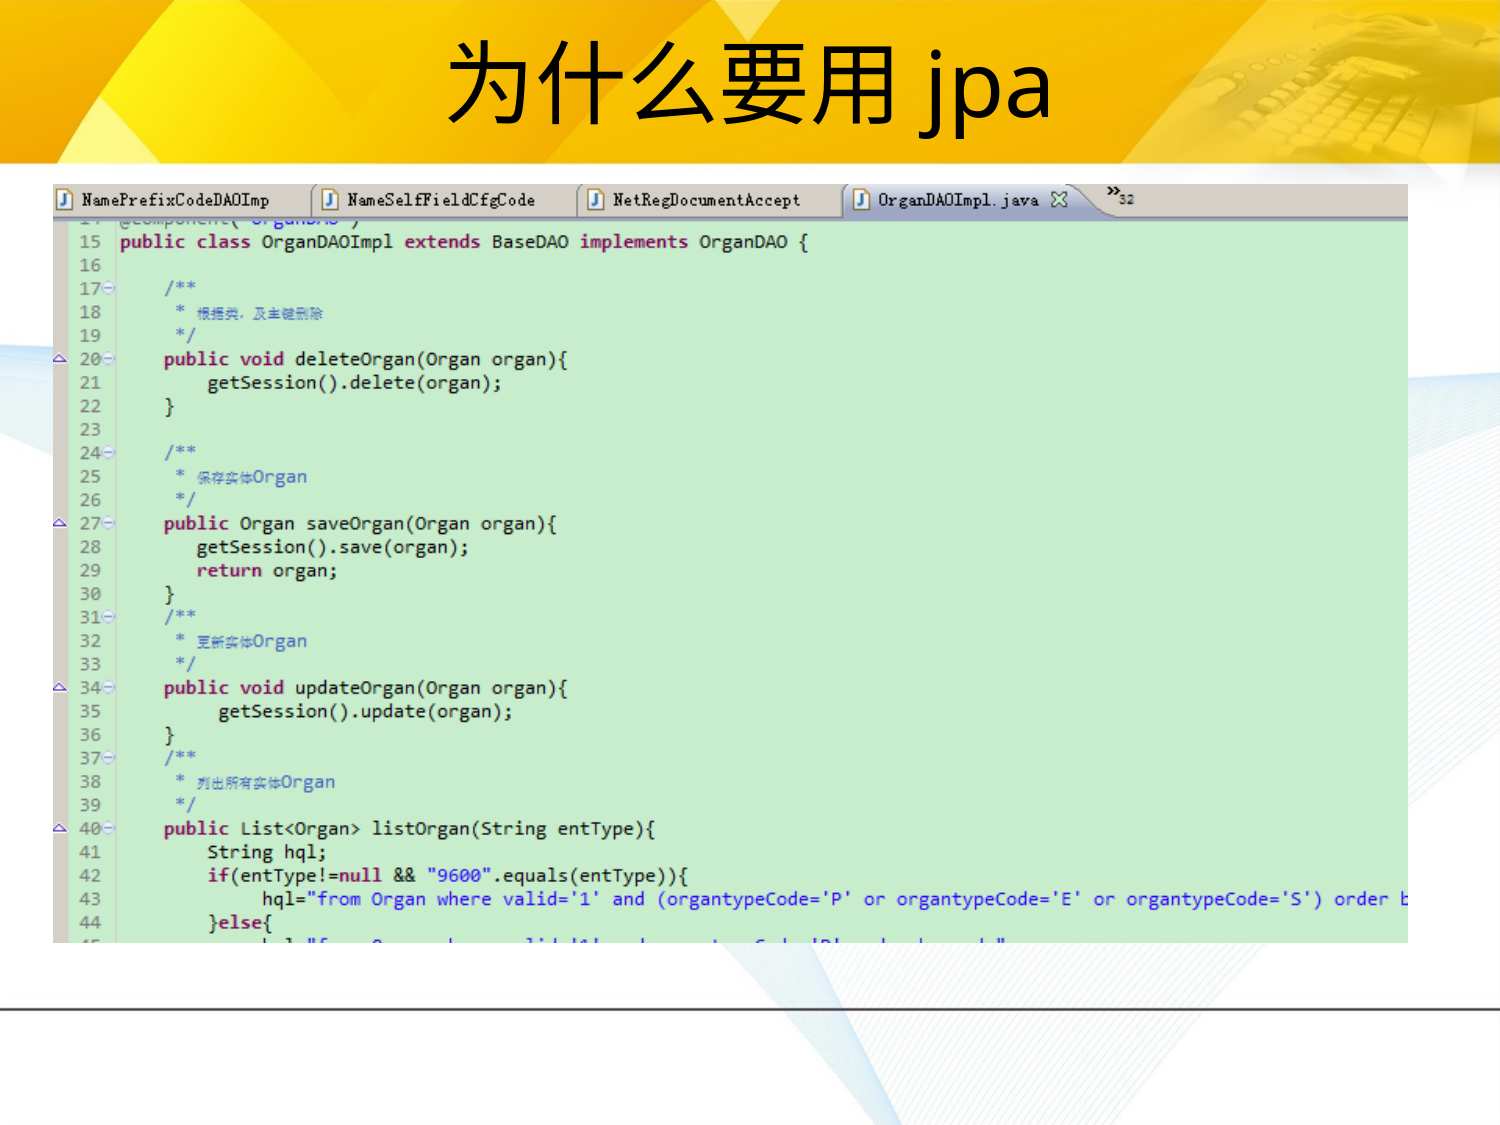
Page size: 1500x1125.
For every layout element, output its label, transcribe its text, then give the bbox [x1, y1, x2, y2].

title 为什么要用jpa [75, 0, 1425, 161]
picture [0, 0, 1500, 1125]
